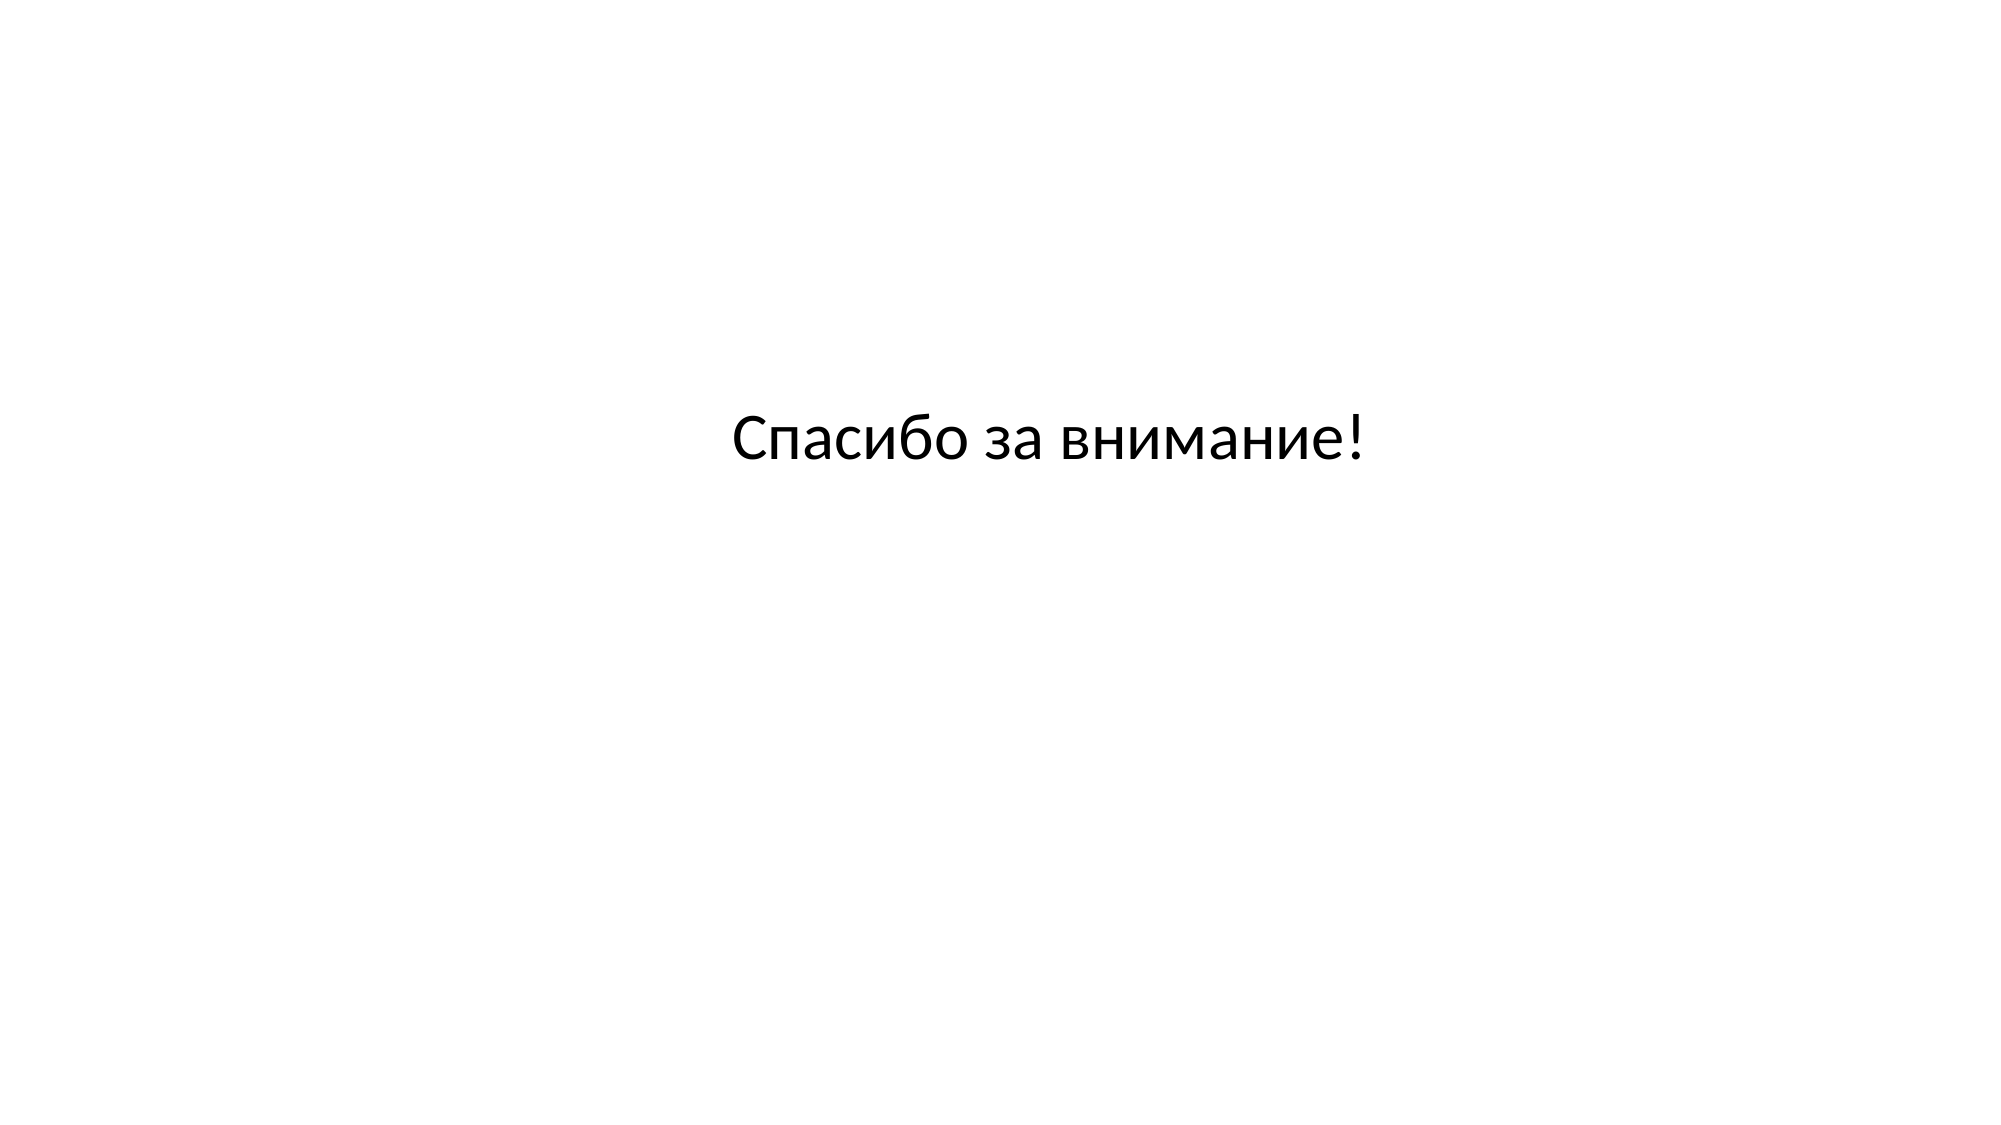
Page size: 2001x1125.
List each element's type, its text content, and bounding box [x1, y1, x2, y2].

text_box Спасибо за внимание! [419, 385, 1681, 481]
